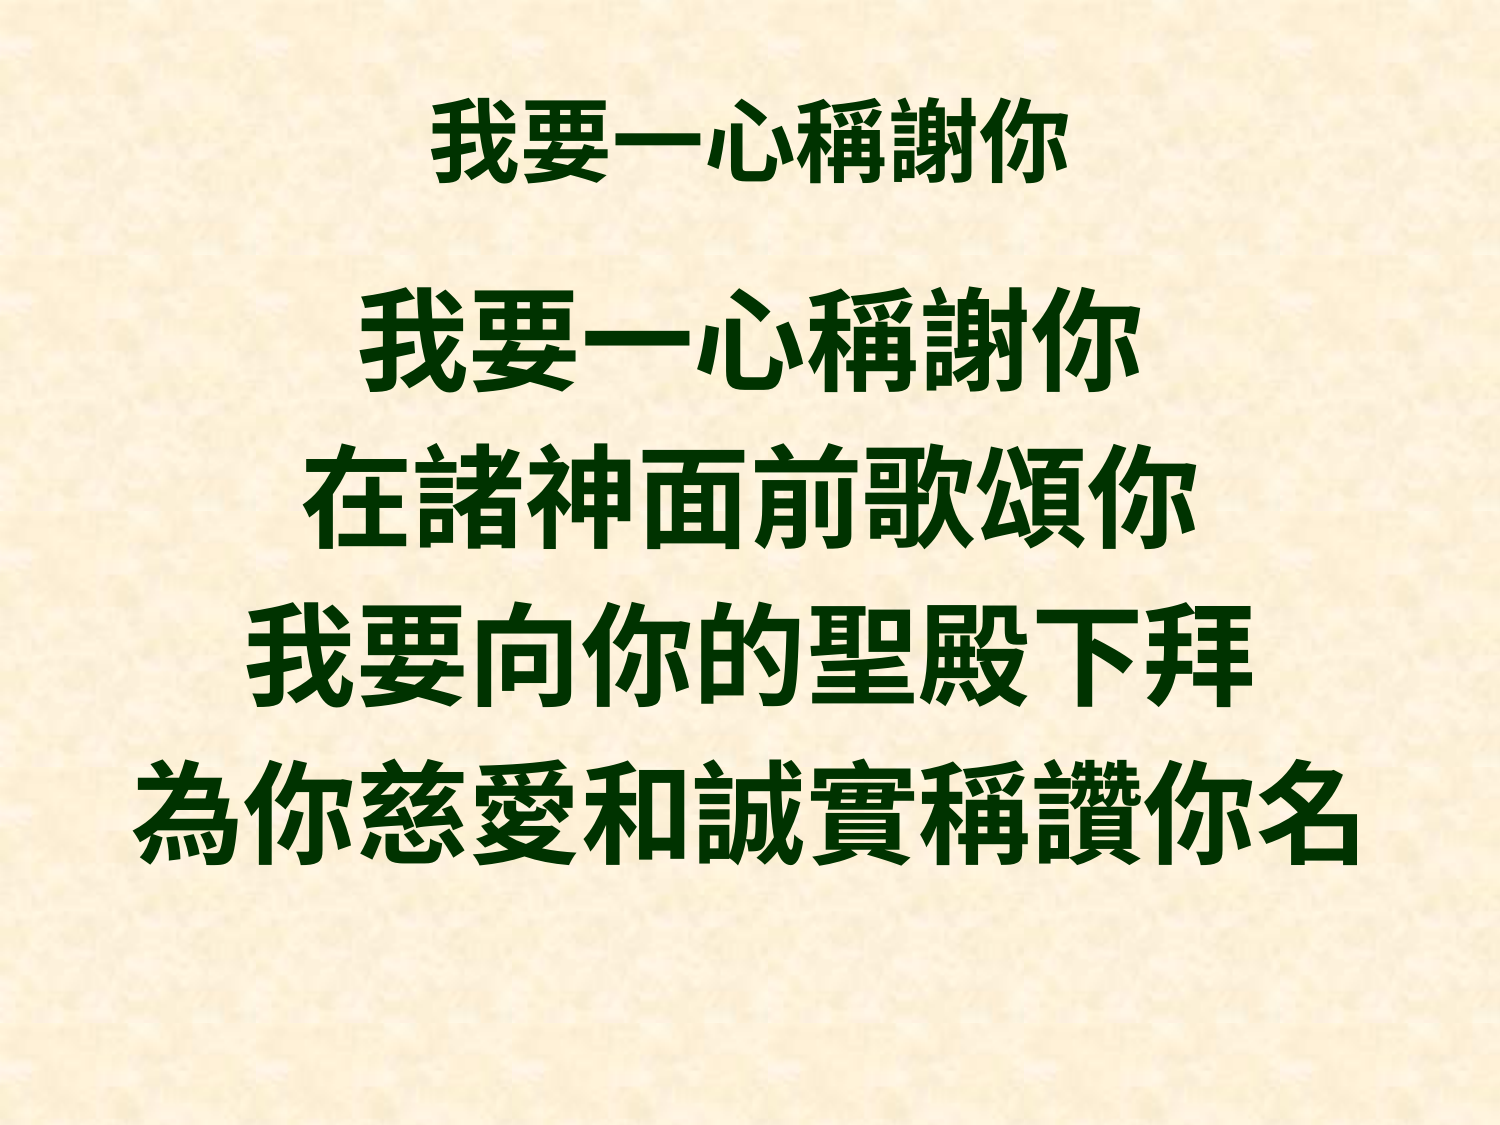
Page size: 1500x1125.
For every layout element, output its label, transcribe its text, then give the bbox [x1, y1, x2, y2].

picture [0, 0, 1500, 1125]
list 我要一心稱謝你 在諸神面前歌頌你 我要向你的聖殿下拜 為你慈愛和誠實稱讚你名 [75, 262, 1425, 1005]
title 我要一心稱謝你 [75, 45, 1425, 233]
